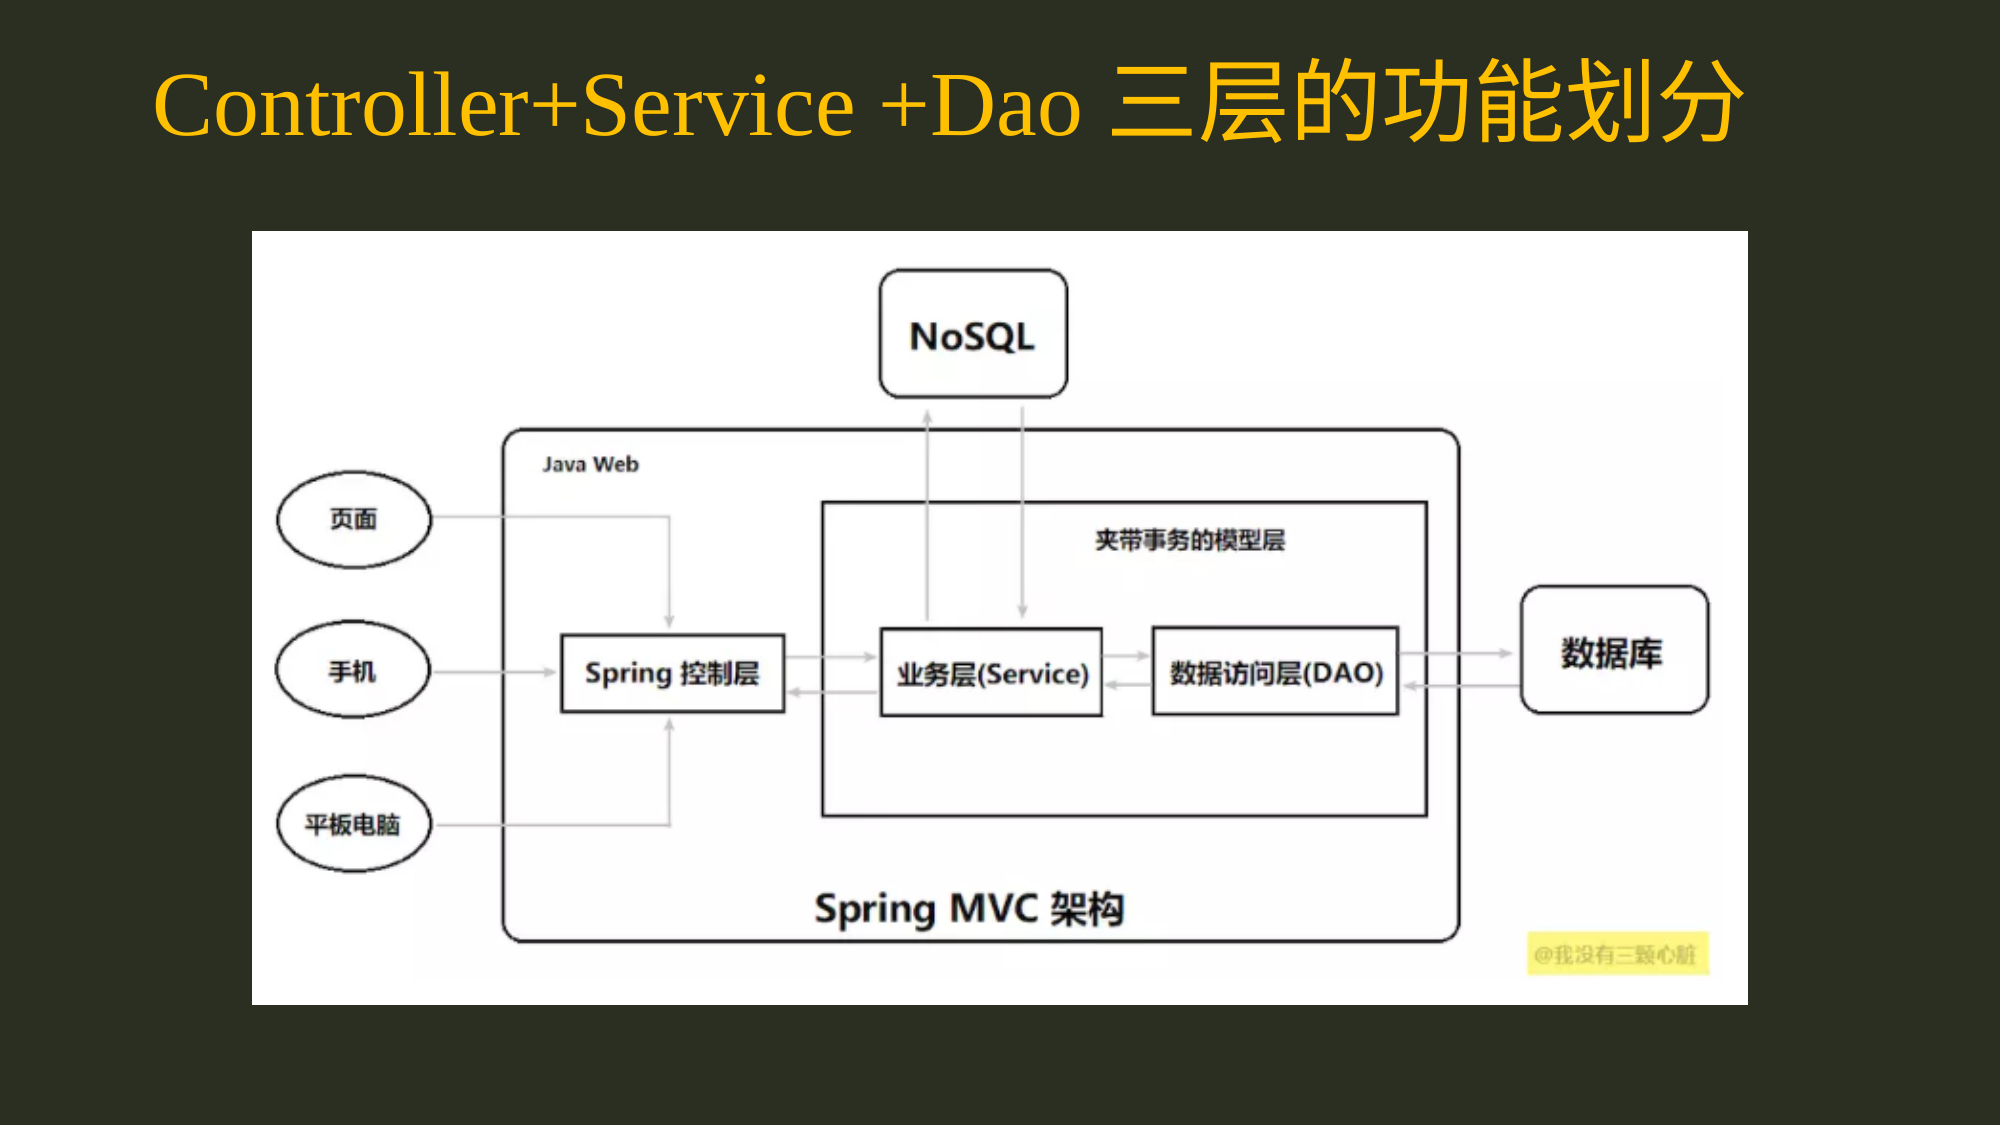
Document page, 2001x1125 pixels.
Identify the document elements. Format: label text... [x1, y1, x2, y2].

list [252, 231, 1748, 1005]
title Controller+Service +Dao三层的功能划分 [137, 32, 1863, 180]
